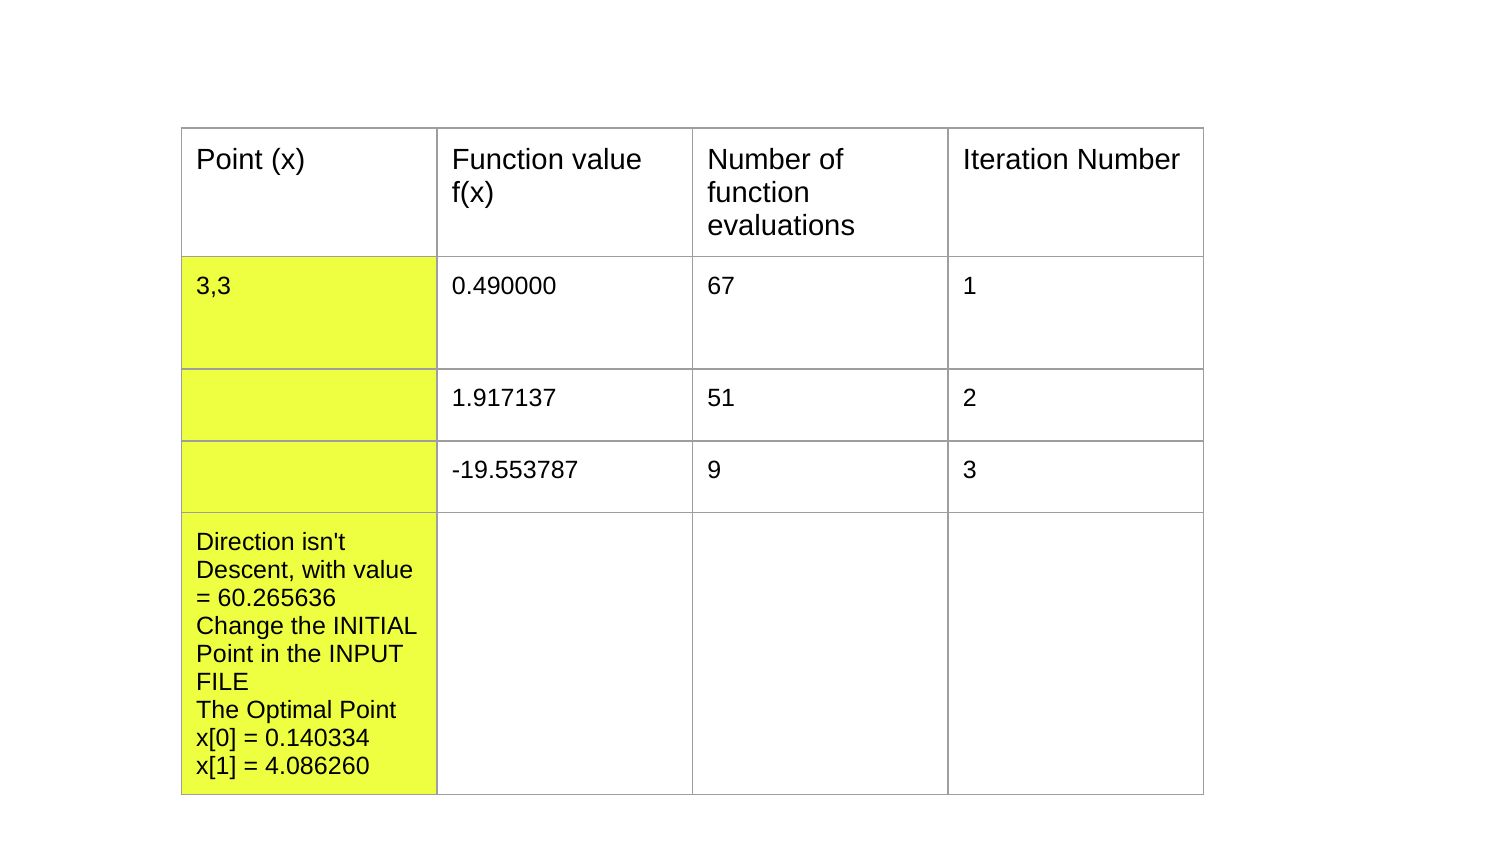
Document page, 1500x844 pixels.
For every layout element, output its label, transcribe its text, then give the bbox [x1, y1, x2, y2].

table_cell [693, 513, 947, 794]
table_cell Direction isn't Descent, with value = 60.265636 Change the INITIAL Point in the INPUT FILE The Optimal Point x[0] = 0.140334 x[1] = 4.086260 [182, 513, 436, 794]
table_cell 51 [693, 370, 947, 440]
table_cell [949, 513, 1203, 794]
table_cell [438, 513, 692, 794]
table_cell [182, 442, 436, 512]
table_cell 0.490000 [438, 257, 692, 368]
table_header Iteration Number [949, 129, 1203, 256]
table_cell 1 [949, 257, 1203, 368]
table_cell 9 [693, 442, 947, 512]
table_cell 67 [693, 257, 947, 368]
table_cell [182, 370, 436, 440]
table_cell 2 [949, 370, 1203, 440]
table_header Function value f(x) [438, 129, 692, 256]
table_cell 3 [949, 442, 1203, 512]
table_header Point (x) [182, 129, 436, 256]
table_cell -19.553787 [438, 442, 692, 512]
table_cell 1.917137 [438, 370, 692, 440]
table_header Number of function evaluations [693, 129, 947, 256]
table_cell 3,3 [182, 257, 436, 368]
